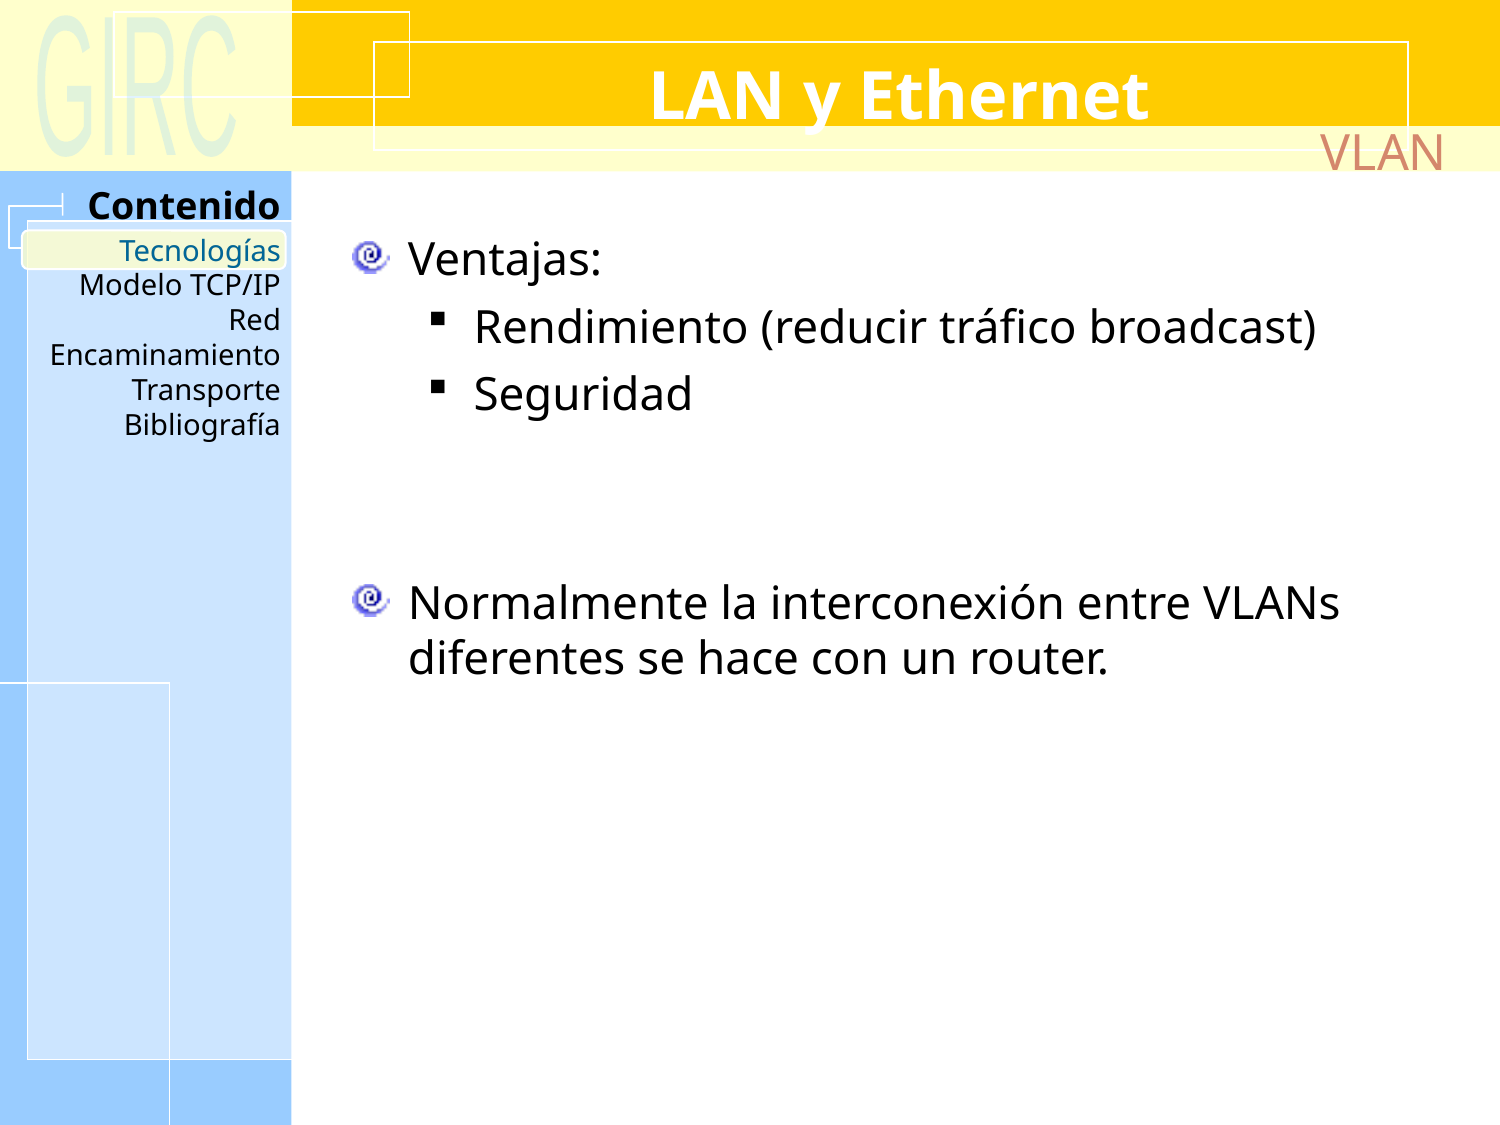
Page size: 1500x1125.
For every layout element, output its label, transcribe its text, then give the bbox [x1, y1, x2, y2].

text_box LAN y Ethernet [311, 33, 1488, 153]
picture [352, 241, 390, 274]
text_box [8, 206, 297, 276]
text_box Ventajas: Rendimiento (reducir tráfico broadcast) Seguridad Normalmente la interconexión entre VLANs diferentes se hace con un router. [337, 222, 1471, 1074]
text_box VLAN [292, 113, 1462, 199]
picture [352, 584, 390, 617]
